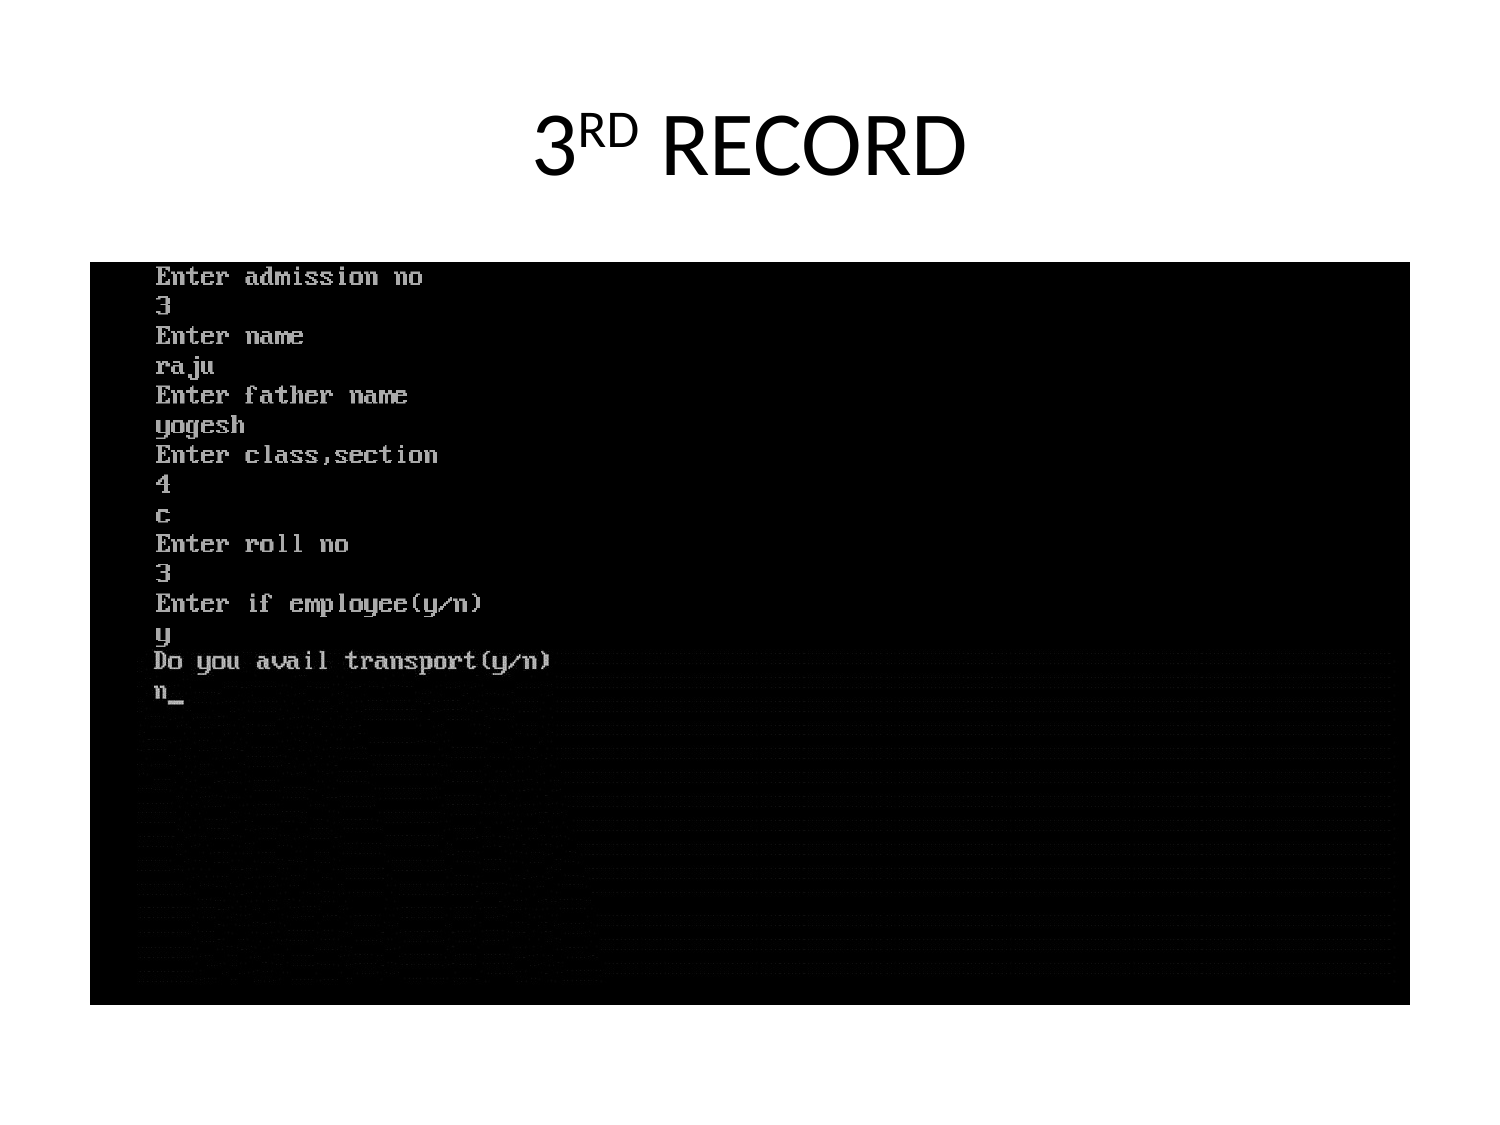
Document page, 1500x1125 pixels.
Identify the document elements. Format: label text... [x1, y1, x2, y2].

title 3RD RECORD [75, 45, 1425, 233]
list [89, 262, 1411, 1006]
picture [137, 649, 1401, 988]
